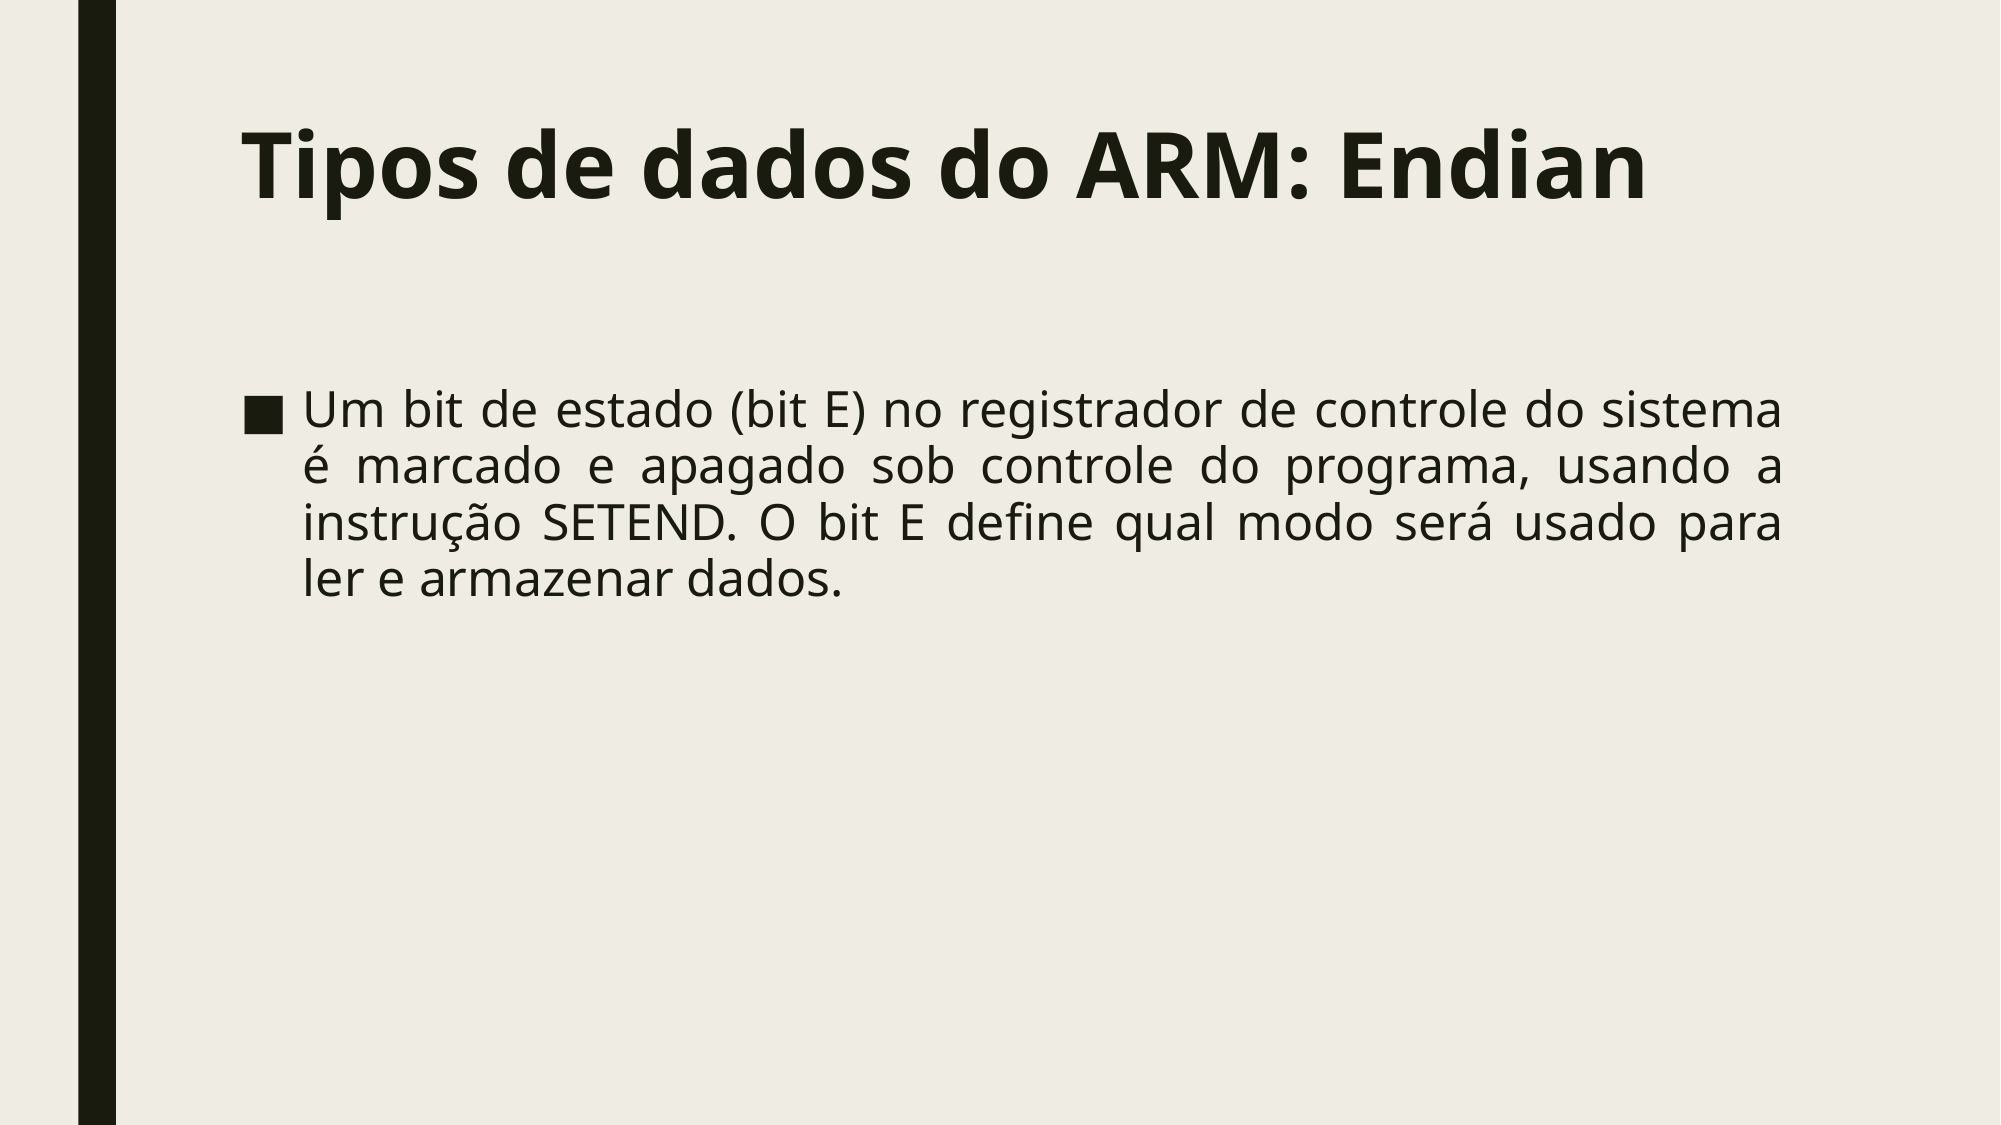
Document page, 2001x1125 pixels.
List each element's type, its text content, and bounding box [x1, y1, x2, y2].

list Um bit de estado (bit E) no registrador de controle do sistema é marcado e apagado sob controle do programa, usando a instrução SETEND. O bit E define qual modo será usado para ler e armazenar dados. [225, 375, 1800, 963]
title Tipos de dados do ARM: Endian [225, 112, 1800, 357]
